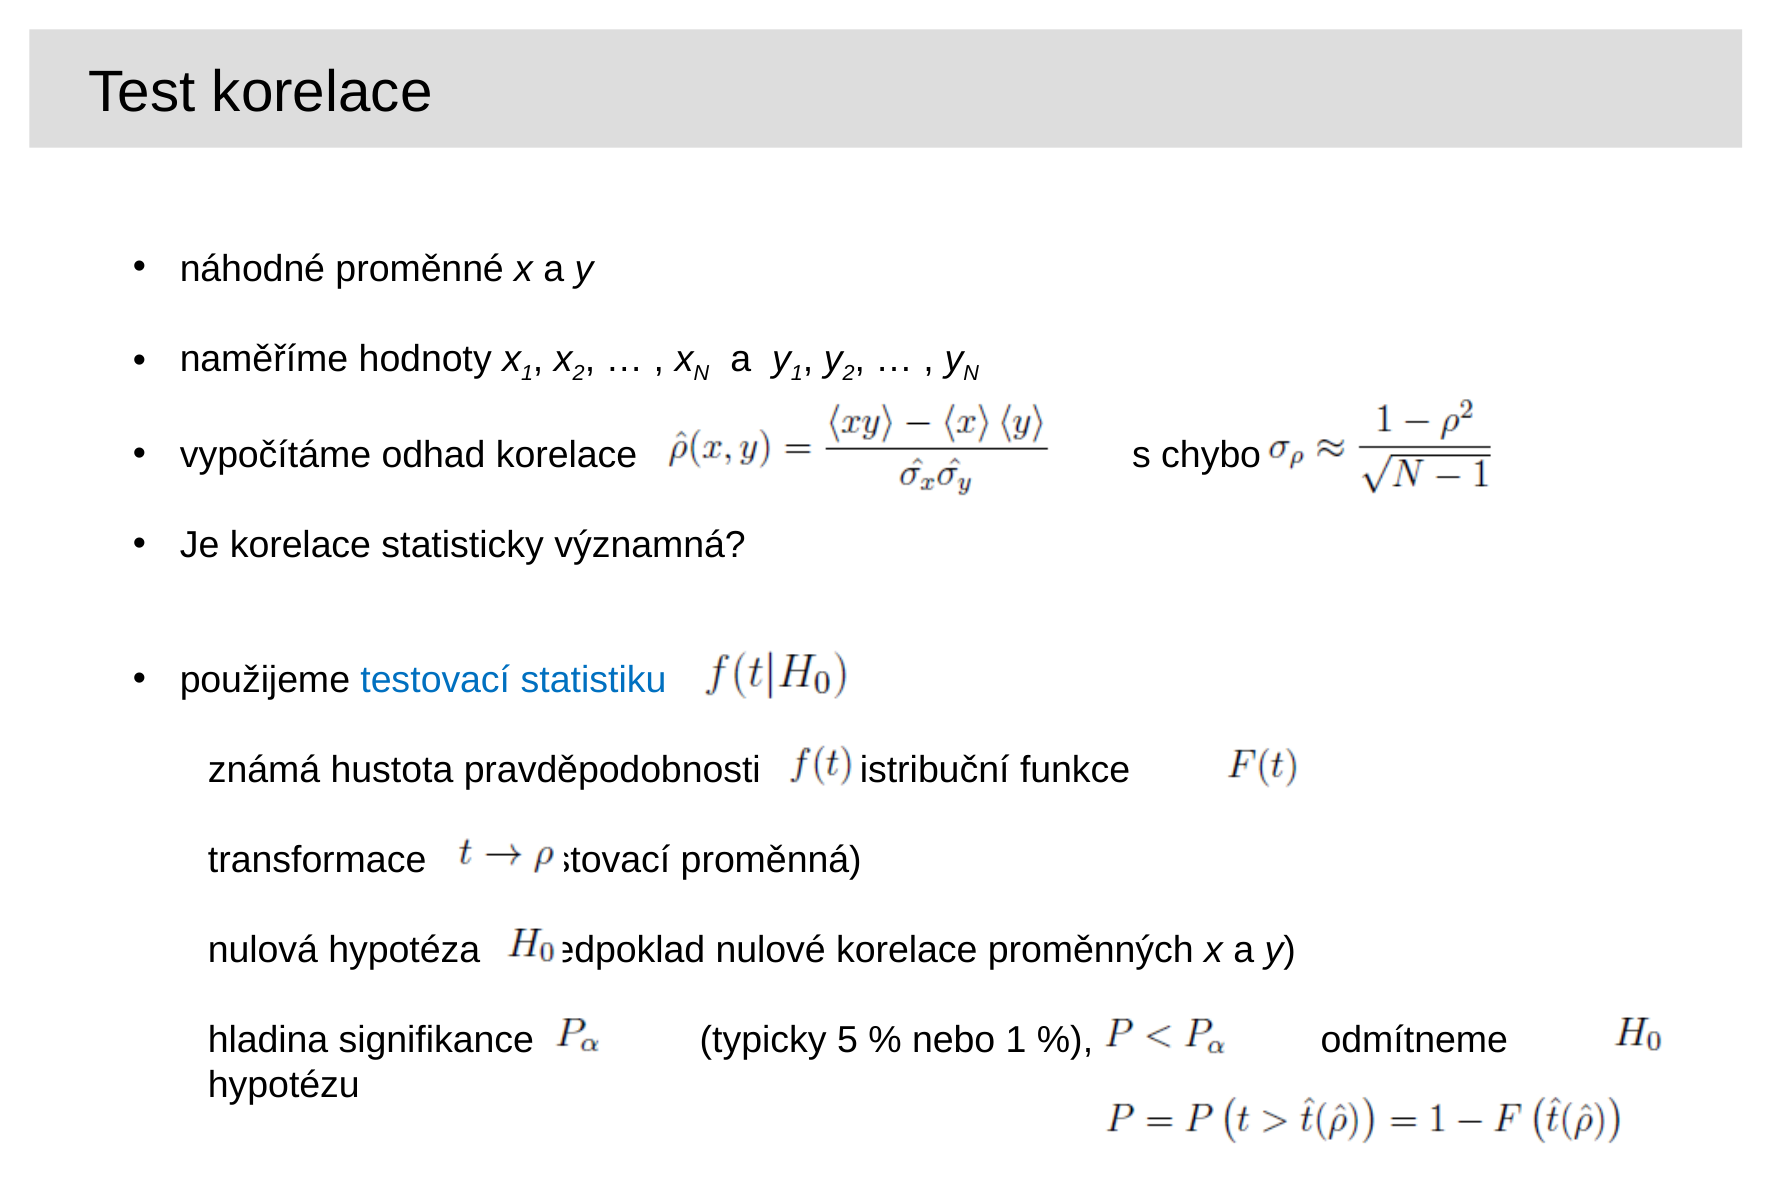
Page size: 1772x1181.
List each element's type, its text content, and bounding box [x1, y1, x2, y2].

picture [1222, 730, 1301, 794]
picture [497, 917, 563, 970]
picture [1095, 998, 1233, 1066]
picture [655, 381, 1062, 505]
picture [1261, 388, 1504, 504]
text_box Test korelace [29, 29, 1743, 148]
picture [446, 827, 565, 882]
picture [1088, 1074, 1632, 1158]
text_box náhodné proměnné x a y naměříme hodnoty x1, x2, … , xN a y1, y2, … , yN vypočítáme odhad korelace s chybou Je korelace statisticky významná? použijeme testovací statistiku známá hustota pravděpodobnosti a distribuční funkce transformace (testovací proměnná) nulová hypotéza (předpoklad nulové korelace proměnných x a y) hladina signifikance (typicky 5 % nebo 1 %), pro odmítneme hypotézu [118, 236, 1654, 1113]
picture [687, 631, 858, 713]
picture [545, 1005, 611, 1064]
picture [779, 736, 858, 789]
picture [1604, 1006, 1670, 1059]
